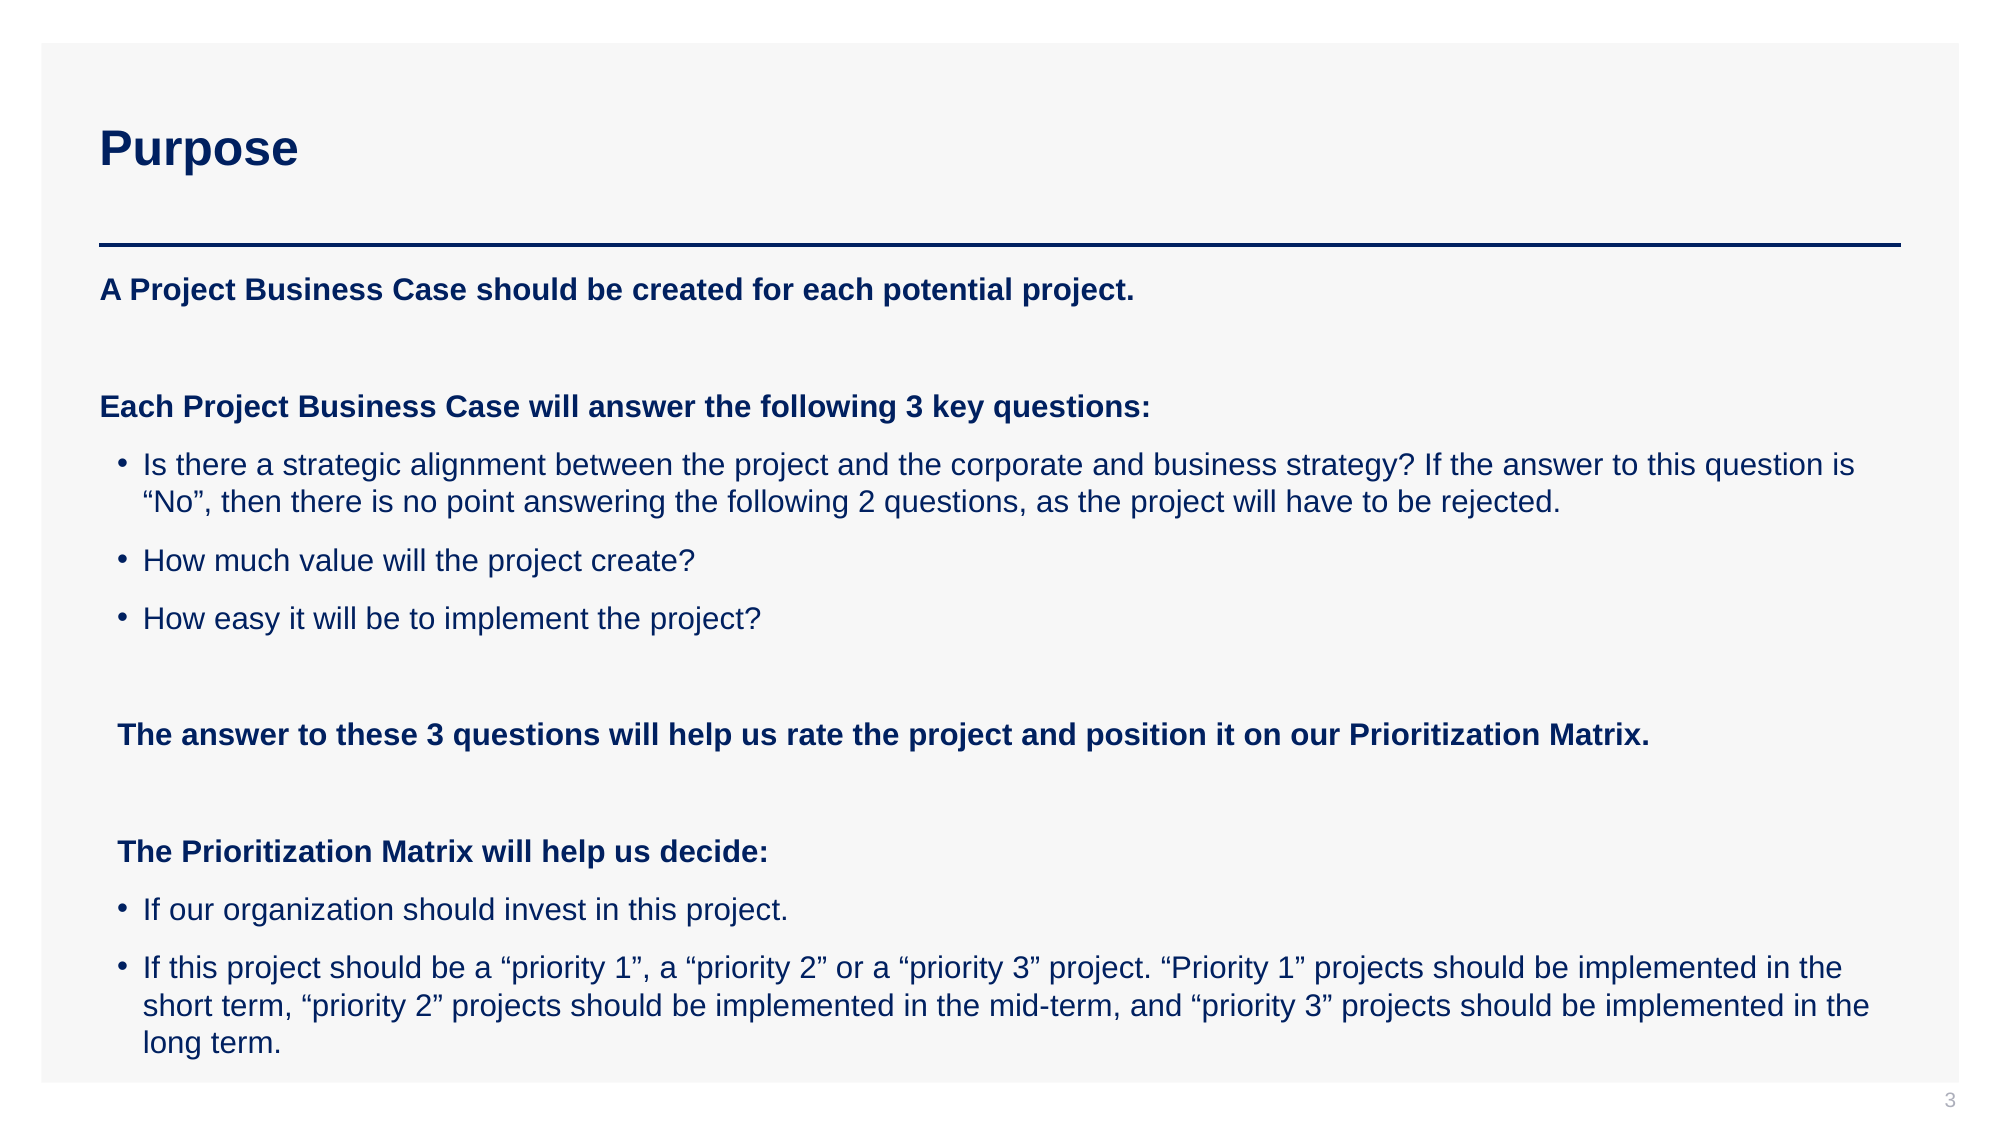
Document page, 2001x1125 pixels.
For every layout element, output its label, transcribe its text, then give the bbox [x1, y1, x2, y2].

slide_number 3 [1506, 1088, 1957, 1119]
title Purpose [84, 59, 1901, 239]
text_box A Project Business Case should be created for each potential project. Each Project Business Case will answer the following 3 key questions: Is there a strategic alignment between the project and the corporate and business strategy? If the answer to this question is “No”, then there is no point answering the following 2 questions, as the project will have to be rejected. How much value will the project create? How easy it will be to implement the project? The answer to these 3 questions will help us rate the project and position it on our Prioritization Matrix. The Prioritization Matrix will help us decide: If our organization should invest in this project. If this project should be a “priority 1”, a “priority 2” or a “priority 3” project. “Priority 1” projects should be implemented in the short term, “priority 2” projects should be implemented in the mid-term, and “priority 3” projects should be implemented in the long term. [98, 268, 1902, 1061]
